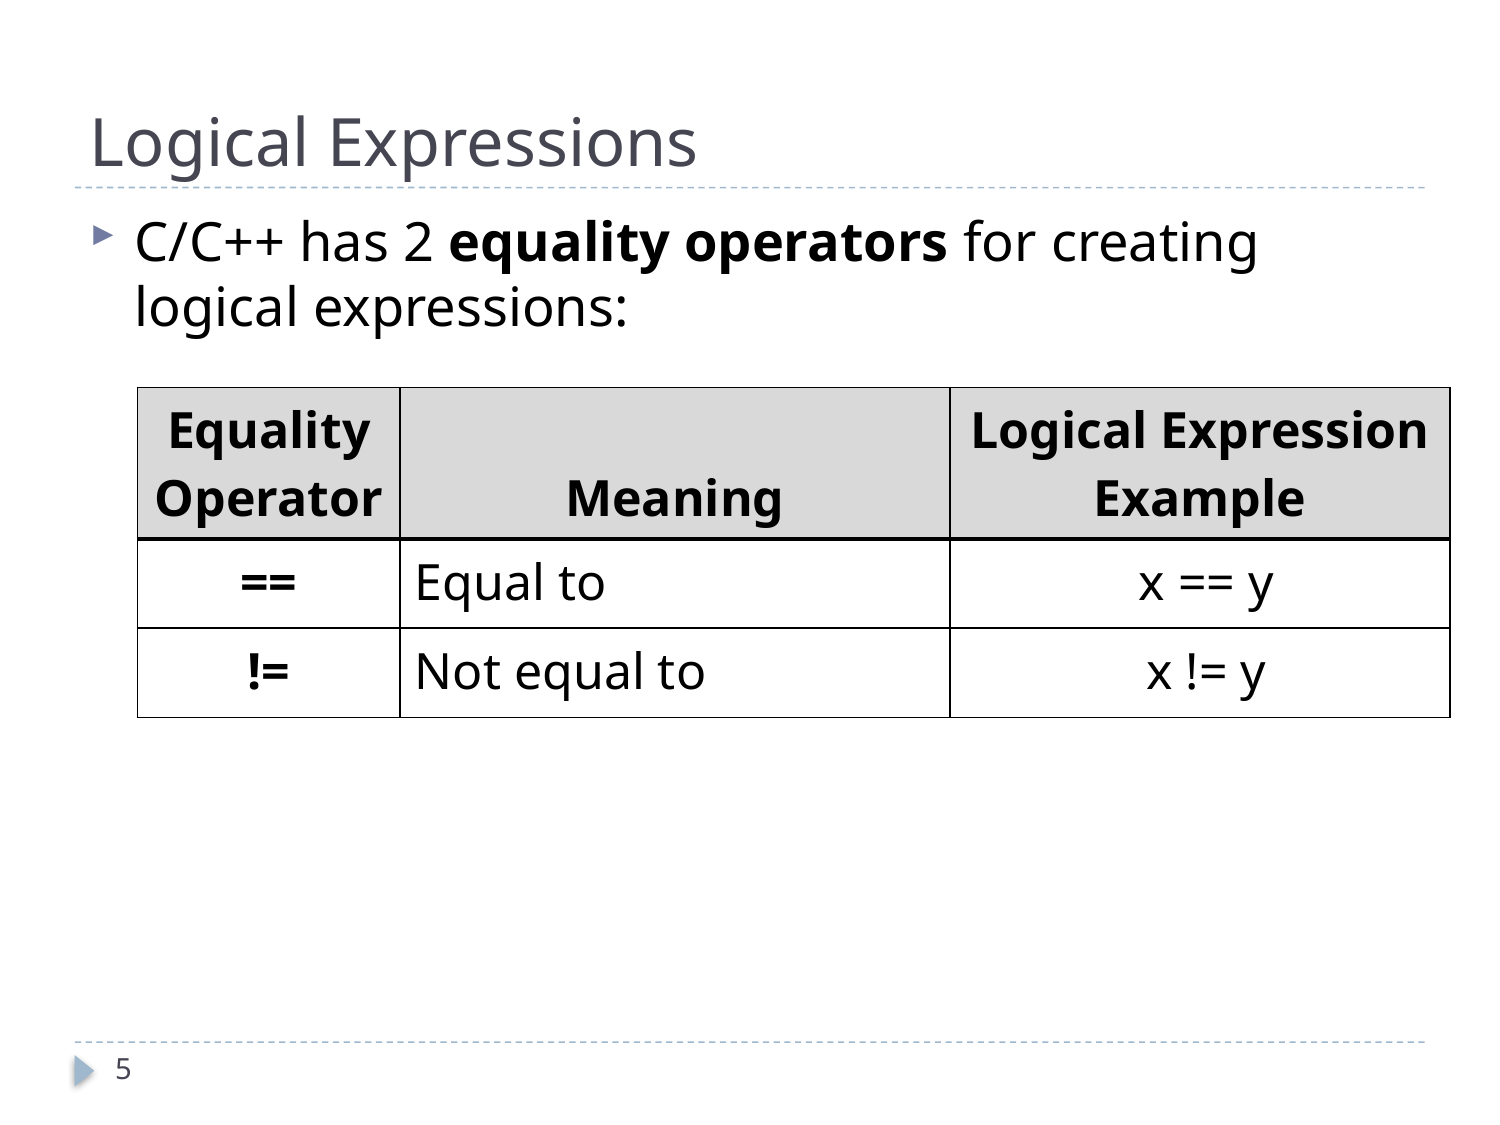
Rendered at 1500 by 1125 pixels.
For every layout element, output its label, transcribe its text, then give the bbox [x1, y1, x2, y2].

table_header Meaning [401, 388, 949, 537]
table_header Equality Operator [138, 388, 399, 537]
title Logical Expressions [75, 24, 1425, 188]
table_cell == [138, 541, 399, 627]
table_cell x != y [951, 629, 1449, 717]
slide_number 5 [100, 1042, 426, 1103]
table_cell x == y [951, 541, 1449, 627]
table_cell Not equal to [401, 629, 949, 717]
table_cell != [138, 629, 399, 717]
list C/C++ has 2 equality operators for creating logical expressions: [75, 200, 1425, 1010]
table_header Logical Expression Example [951, 388, 1449, 537]
table_cell Equal to [401, 541, 949, 627]
